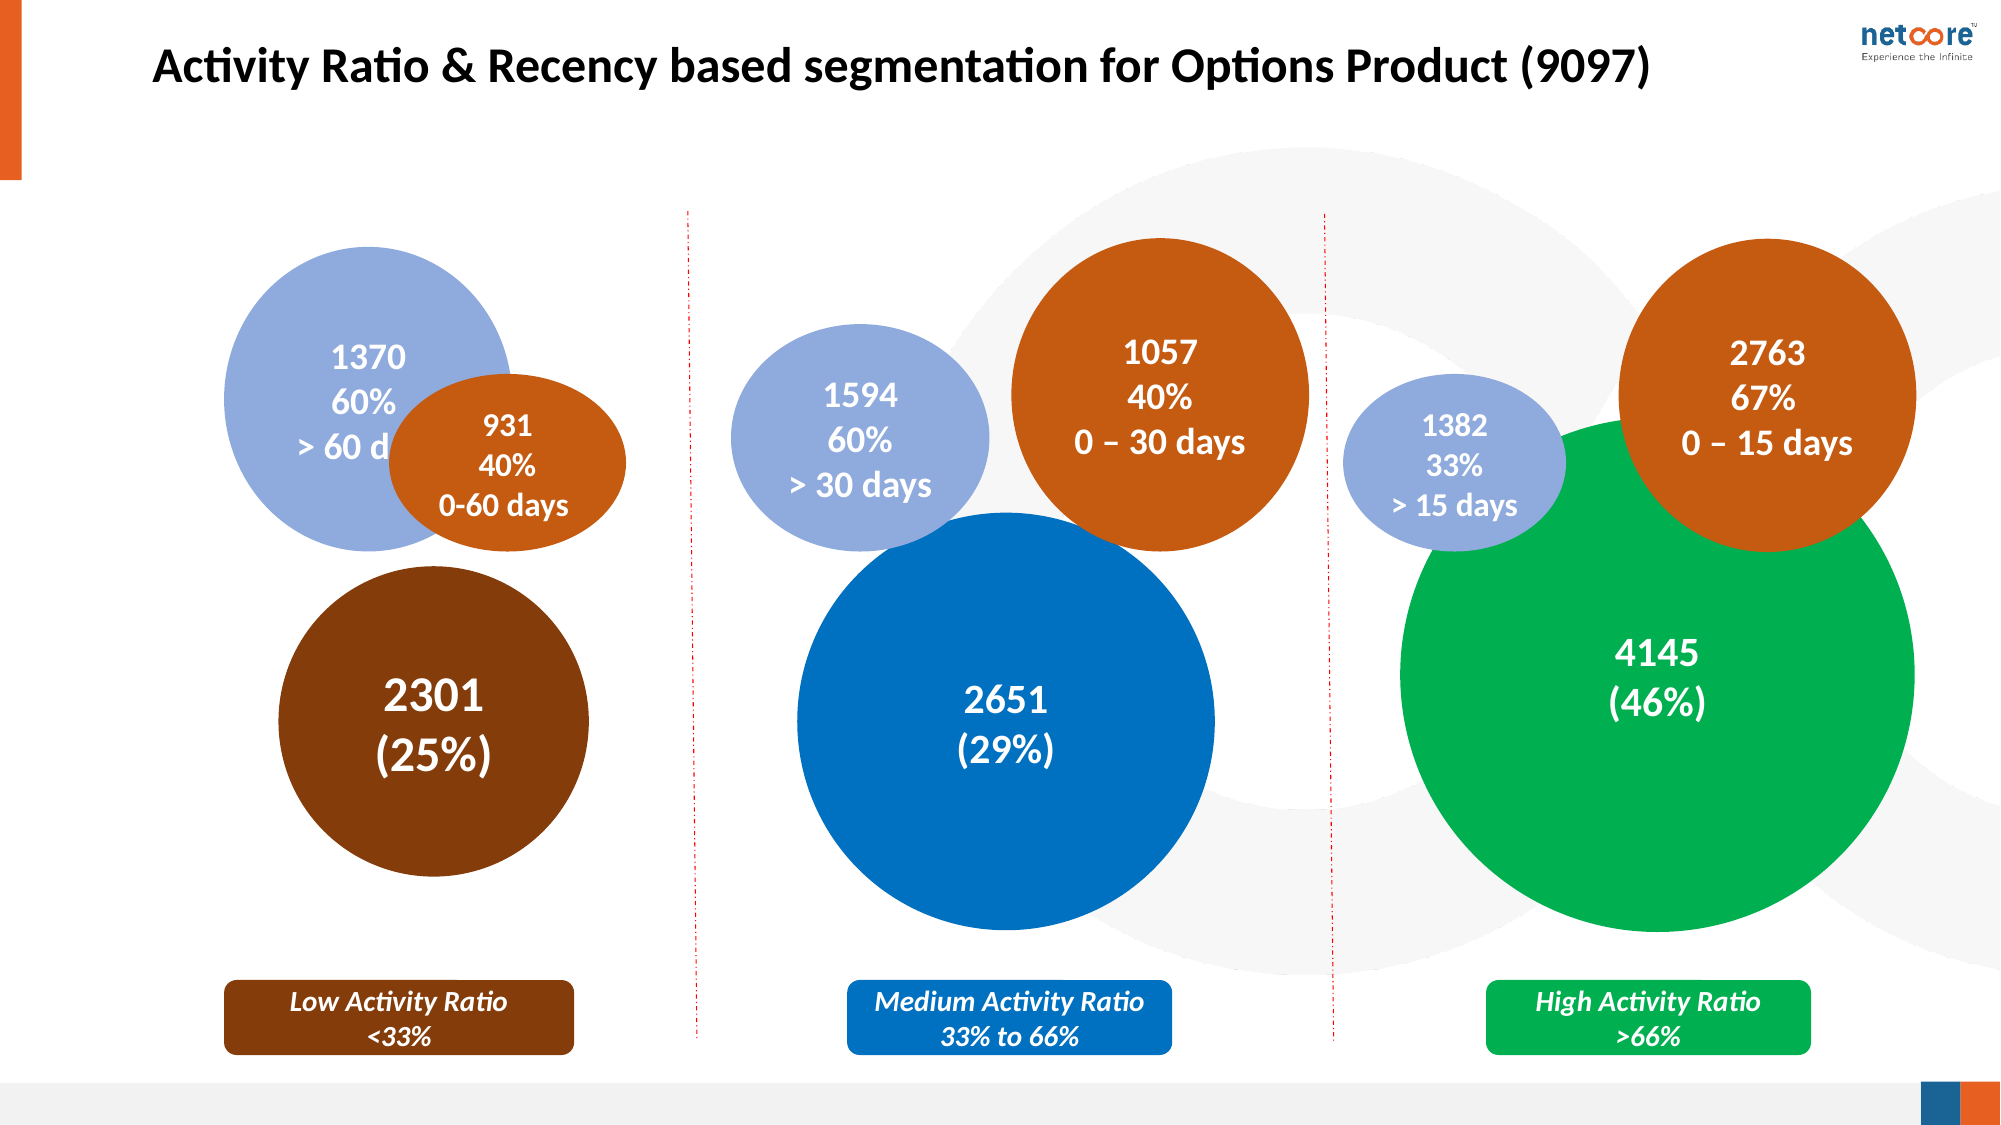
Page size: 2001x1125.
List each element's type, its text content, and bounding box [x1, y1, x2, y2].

text_box 1594 60% > 30 days [729, 323, 991, 553]
text_box 2651 (29%) [796, 511, 1216, 932]
text_box 1382 33% > 15 days [1342, 372, 1568, 553]
text_box 1057 40% 0 – 30 days [1010, 237, 1311, 553]
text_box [687, 211, 697, 1039]
text_box 4145 (46%) [1399, 419, 1916, 934]
title Activity Ratio & Recency based segmentation for Options Product (9097) [137, 31, 1863, 103]
picture [1862, 23, 1977, 62]
text_box Medium Activity Ratio 33% to 66% [846, 978, 1174, 1057]
text_box 931 40% 0-60 days [388, 372, 628, 553]
text_box Low Activity Ratio <33% [223, 978, 576, 1057]
text_box 1370 60% > 60 days [223, 245, 511, 553]
text_box 2763 67% 0 – 15 days [1617, 237, 1918, 554]
text_box 2301 (25%) [277, 565, 590, 878]
text_box High Activity Ratio >66% [1484, 978, 1813, 1057]
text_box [1324, 213, 1334, 1042]
